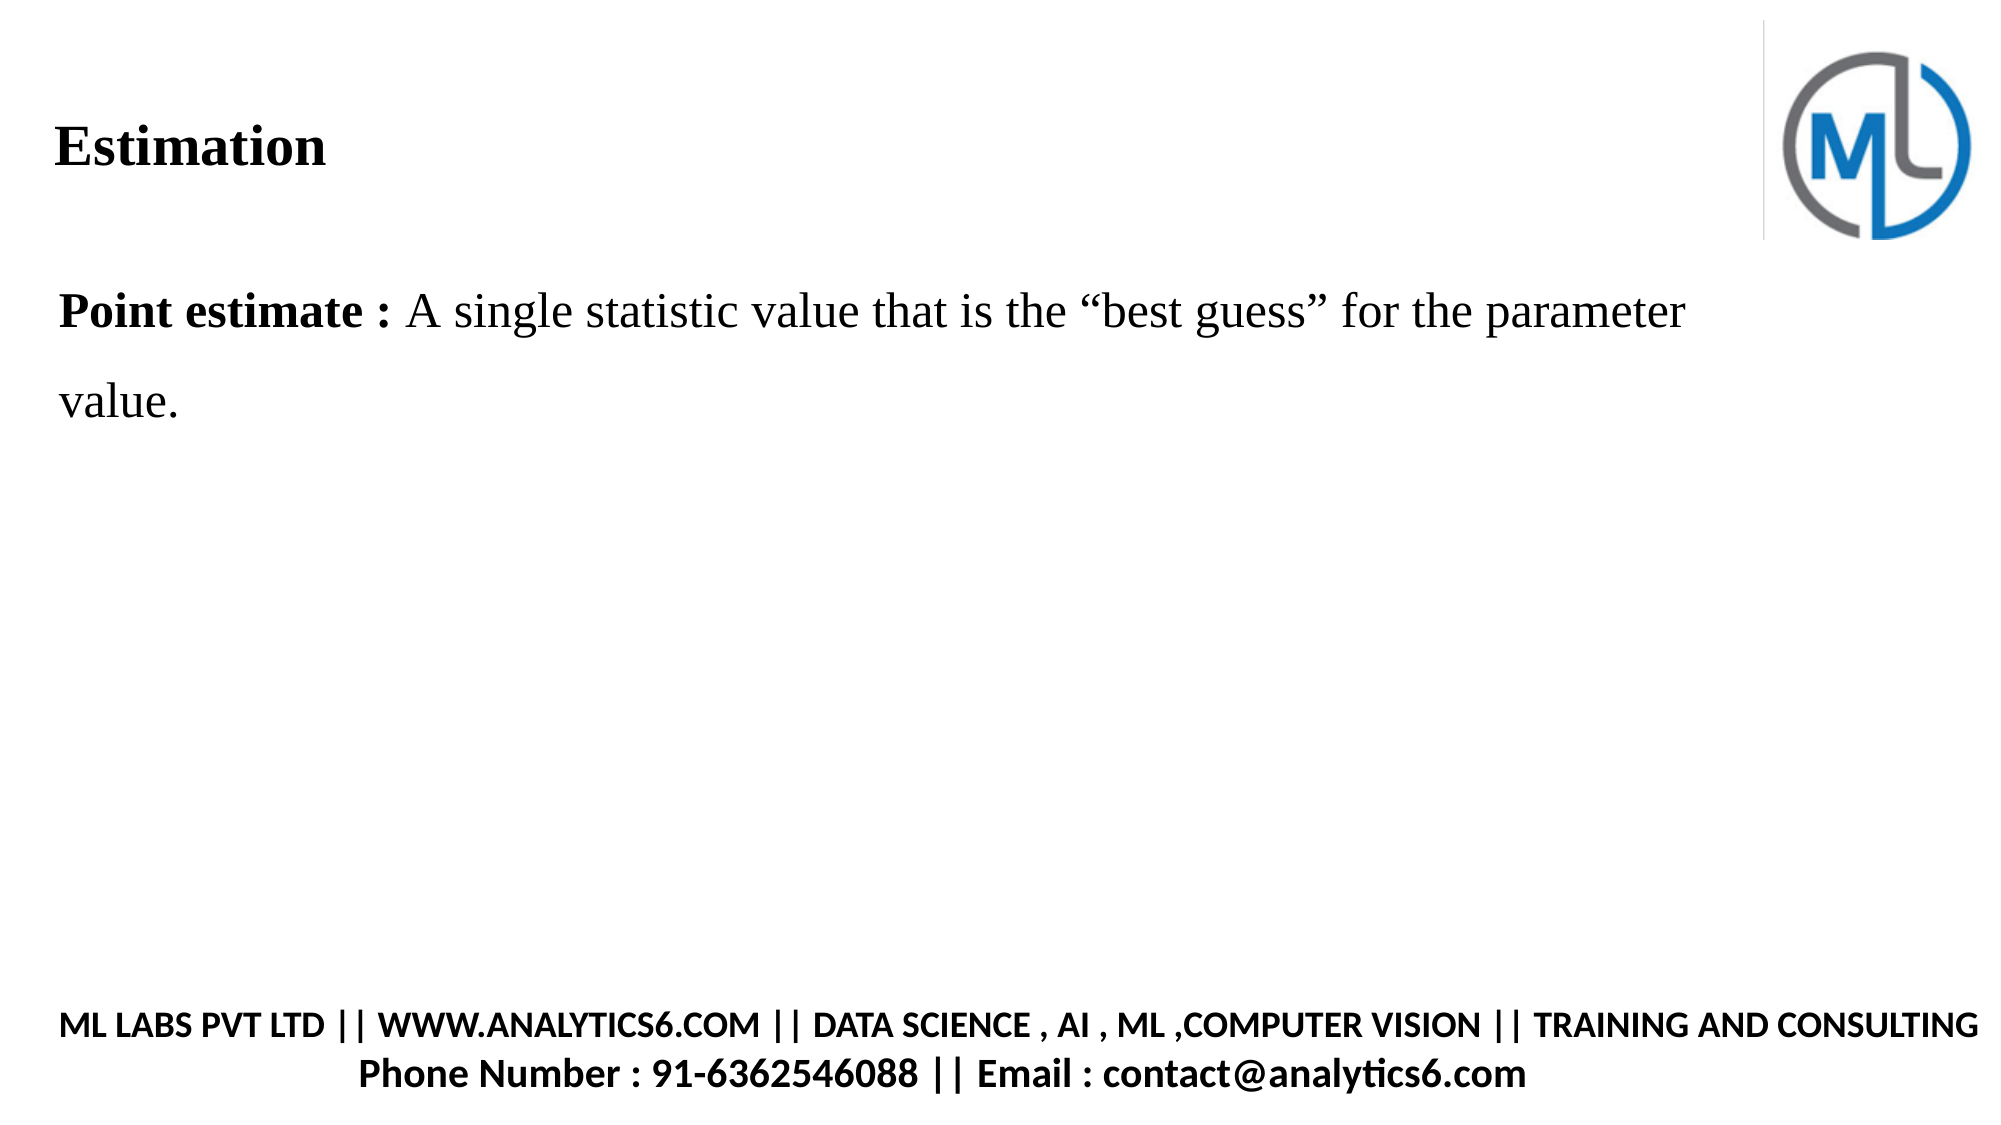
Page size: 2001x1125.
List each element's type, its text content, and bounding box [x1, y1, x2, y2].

picture [1761, 20, 1981, 240]
list Point estimate : A single statistic value that is the “best guess” for the parameter value. [43, 239, 1829, 985]
title Estimation [19, 0, 1863, 278]
text_box ML LABS PVT LTD || WWW.ANALYTICS6.COM || DATA SCIENCE , AI , ML ,COMPUTER VISION || TRAINING AND CONSULTING Phone Number : 91-6362546088 || Email : contact@analytics6.com [43, 993, 2000, 1103]
